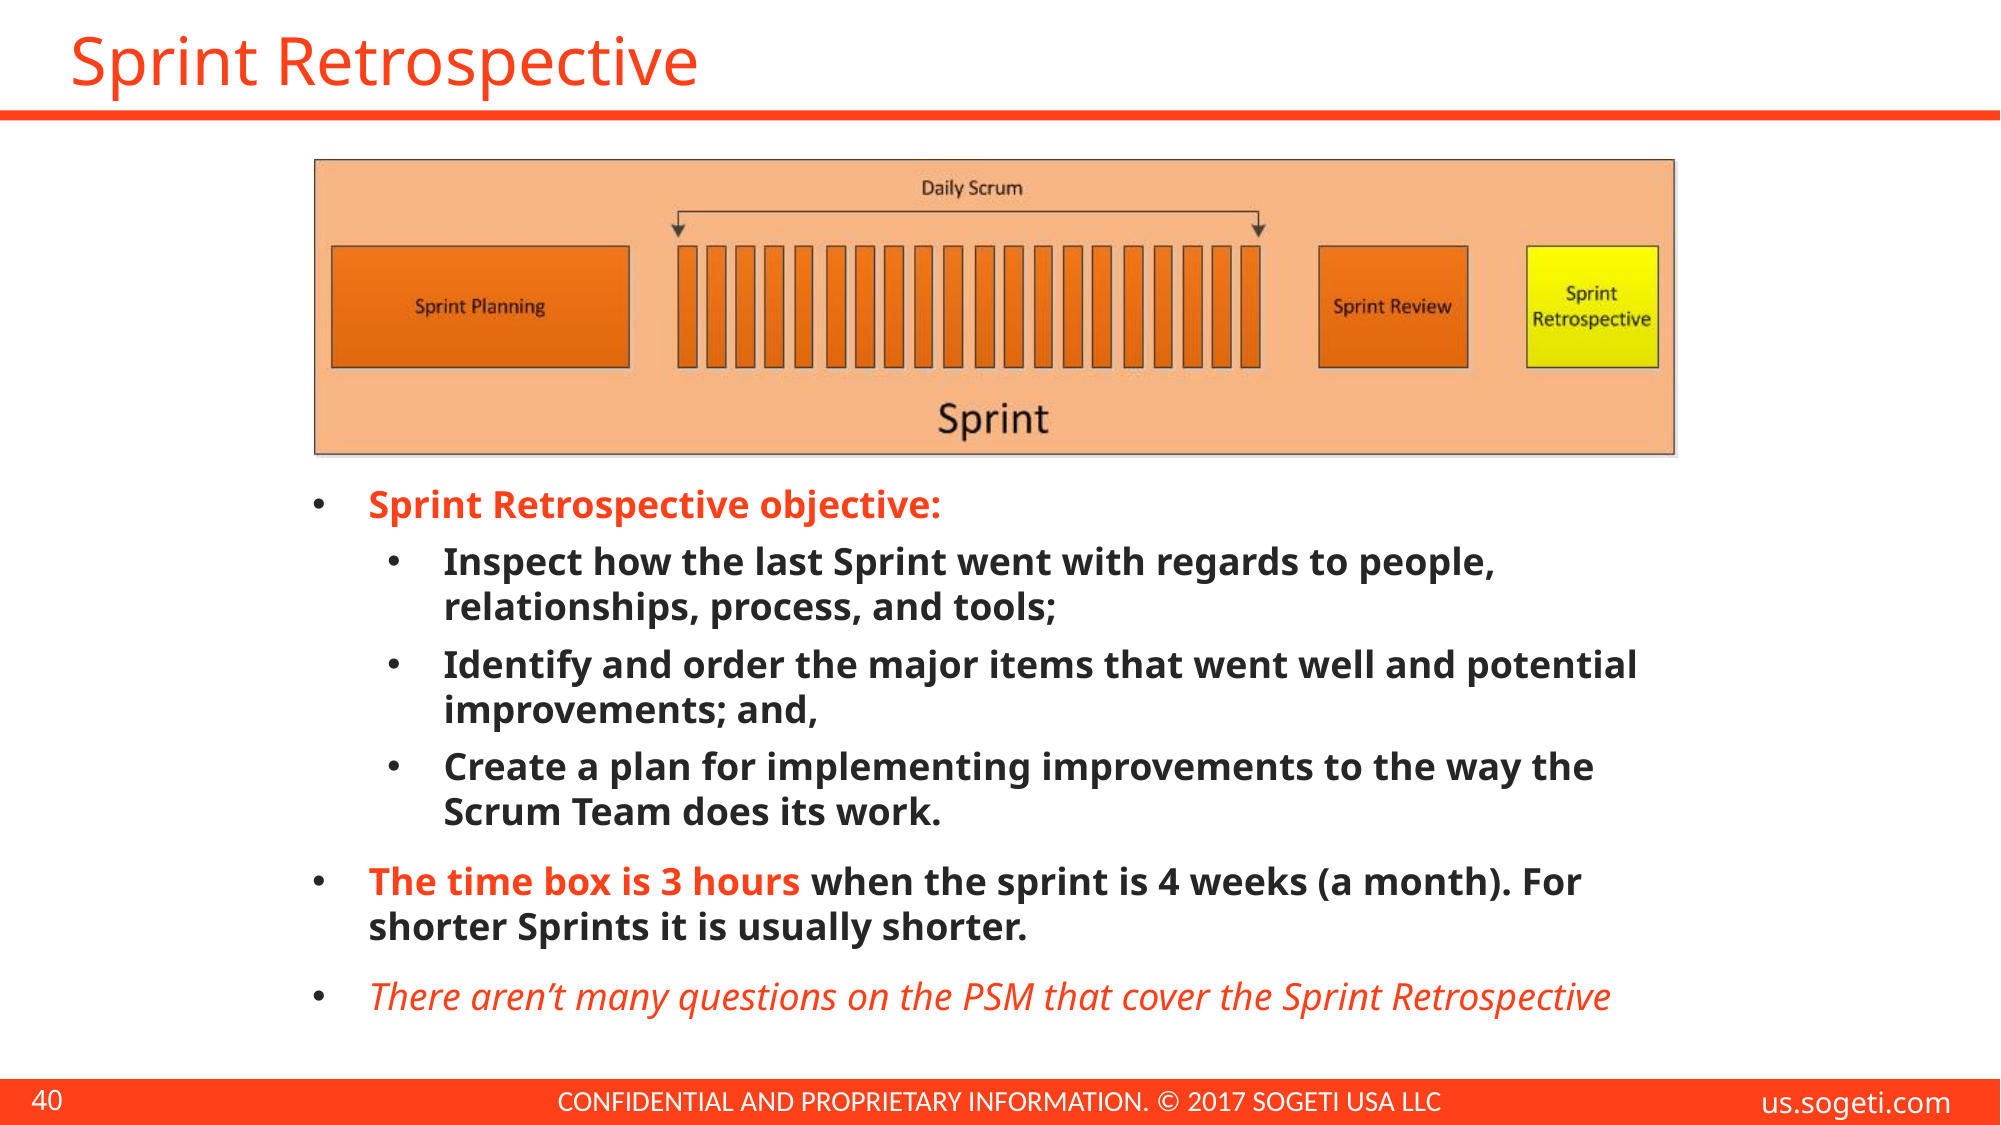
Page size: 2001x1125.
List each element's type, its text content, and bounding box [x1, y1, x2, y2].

picture [313, 158, 1679, 459]
text_box Sprint Retrospective objective: Inspect how the last Sprint went with regards to people, relationships, process, and tools; Identify and order the major items that went well and potential improvements; and, Create a plan for implementing improvements to the way the Scrum Team does its work. The time box is 3 hours when the sprint is 4 weeks (a month). For shorter Sprints it is usually shorter. There aren’t many questions on the PSM that cover the Sprint Retrospective [312, 480, 1669, 1019]
title Sprint Retrospective [55, 7, 1900, 111]
